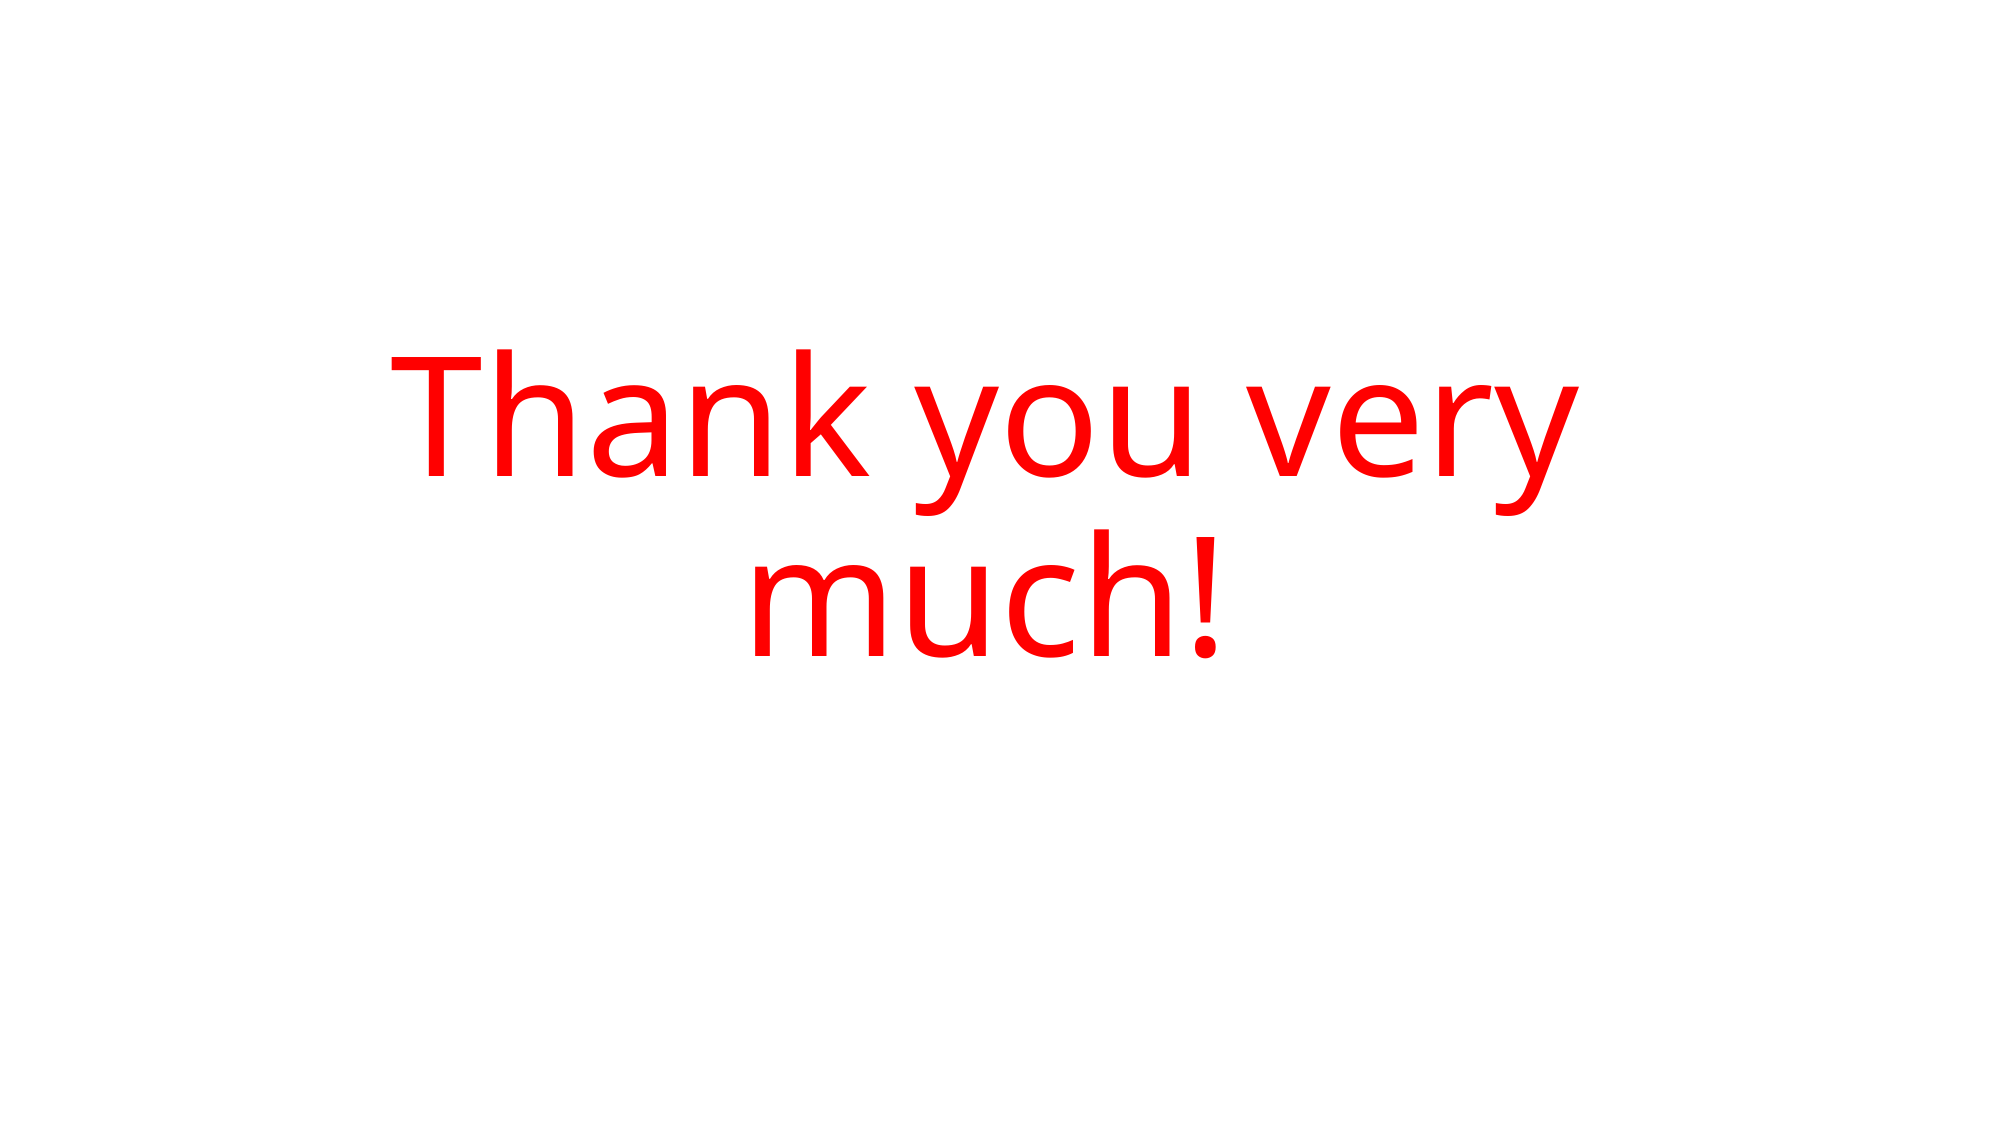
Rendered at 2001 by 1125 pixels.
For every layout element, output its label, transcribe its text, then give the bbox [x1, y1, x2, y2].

title Thank you very much! [122, 260, 1848, 765]
